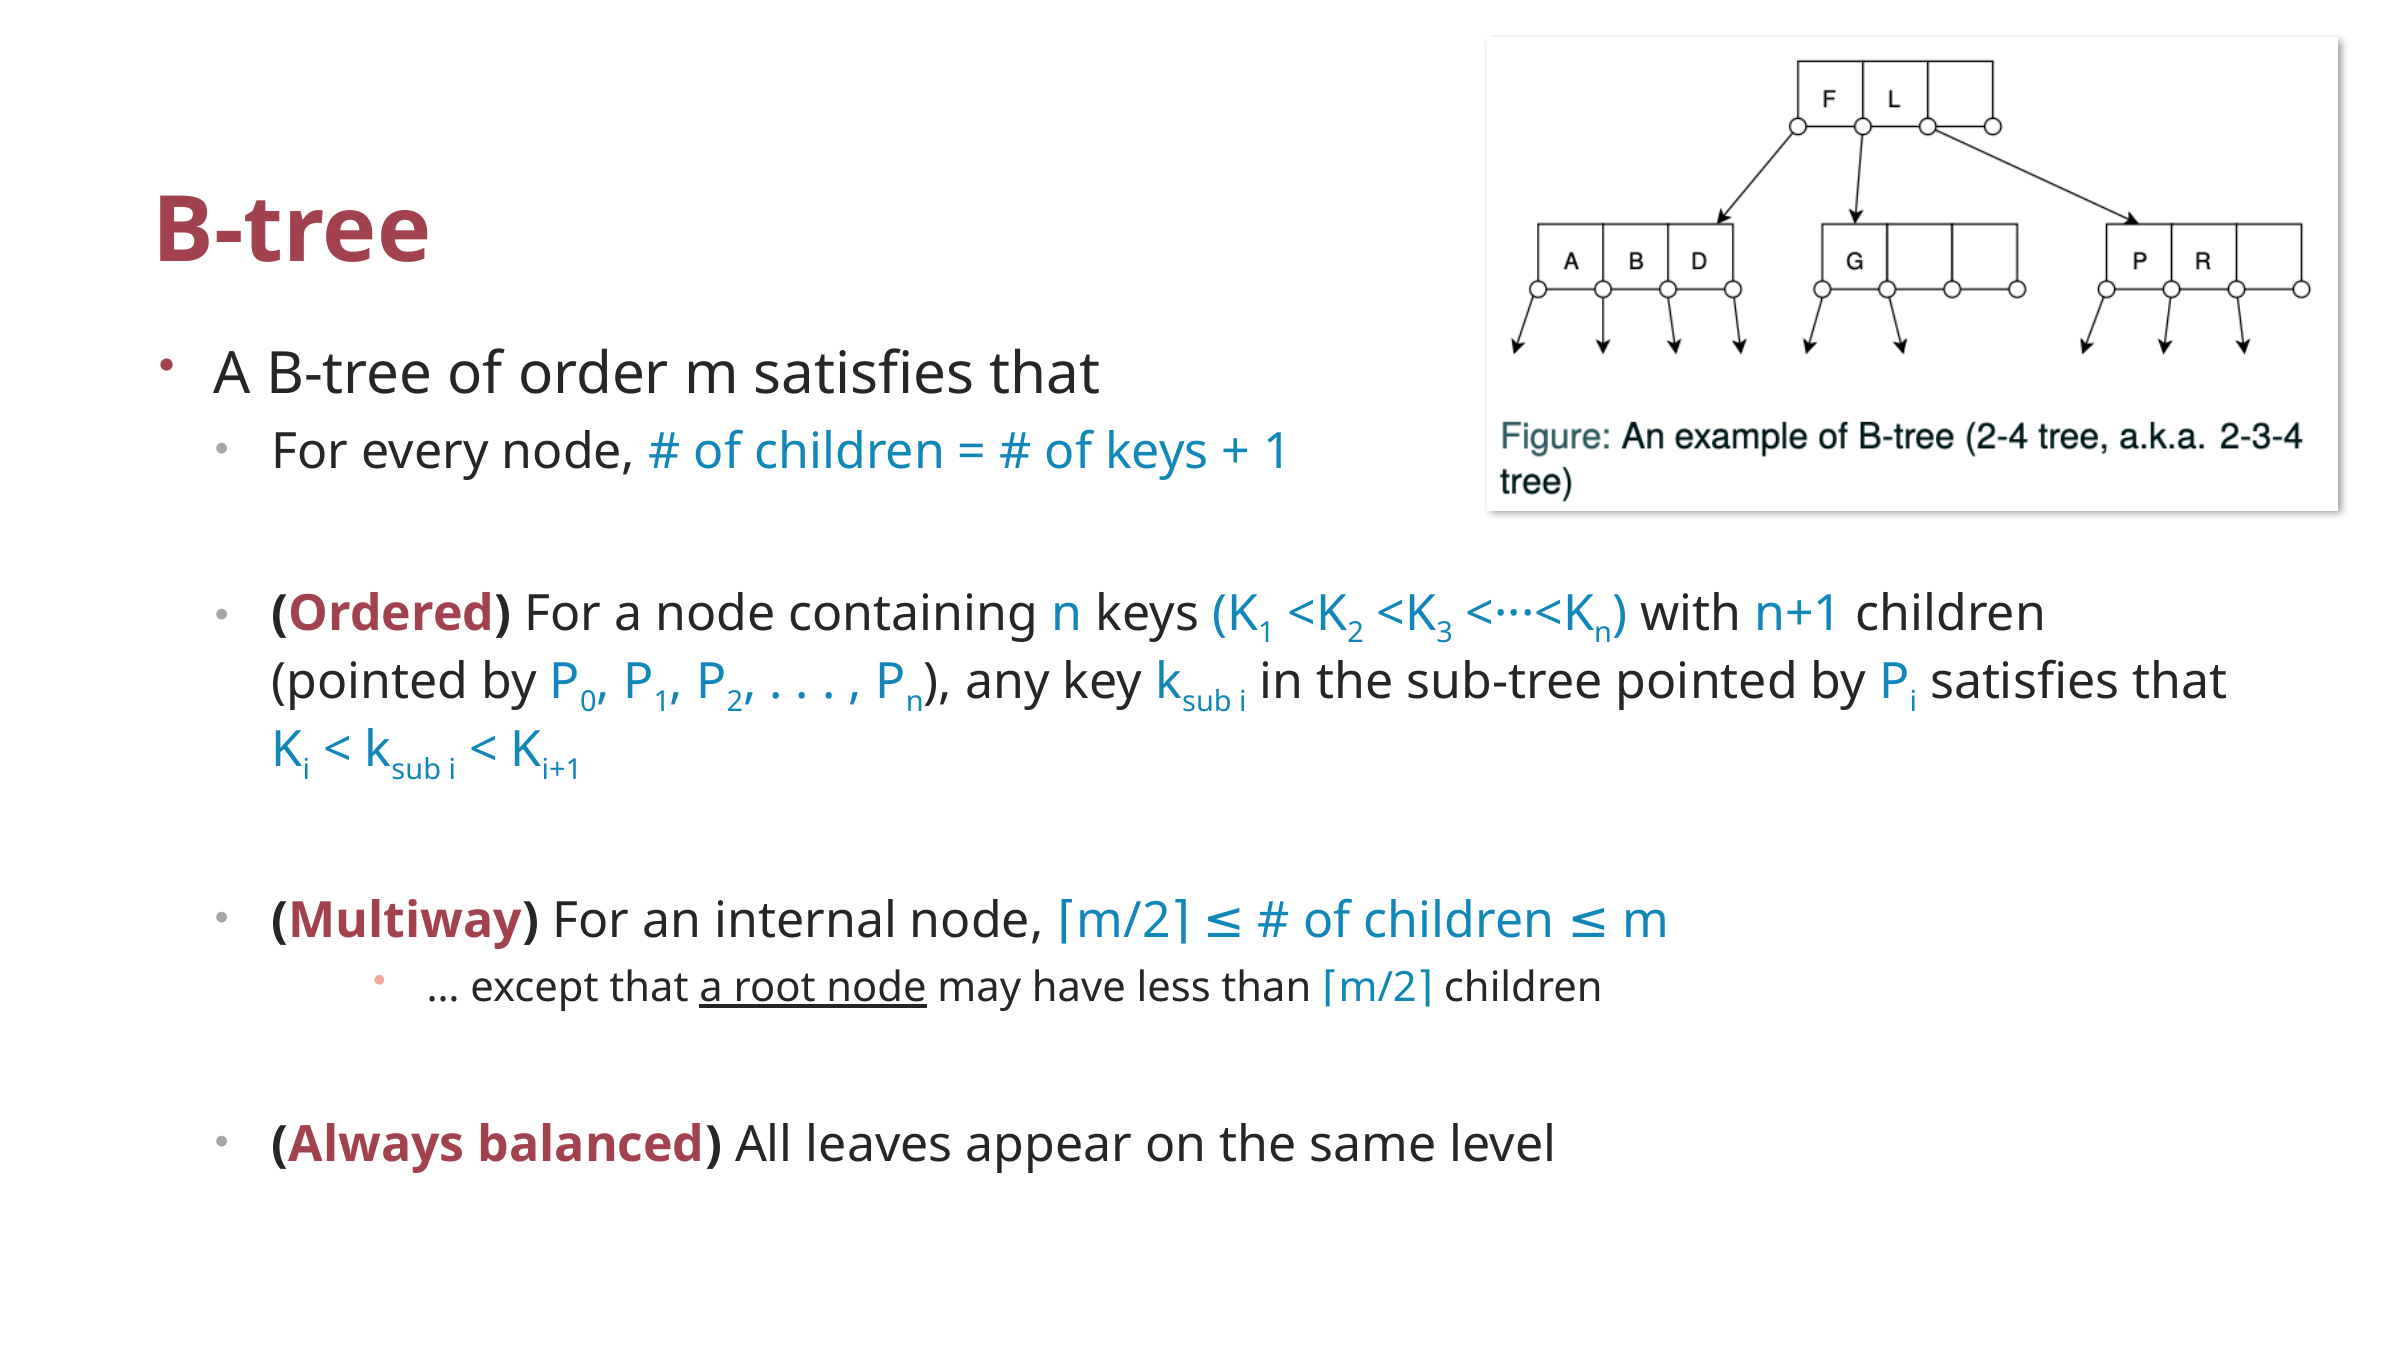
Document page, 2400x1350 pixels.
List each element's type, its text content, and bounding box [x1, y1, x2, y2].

list A B-tree of order m satisfies that For every node, # of children = # of keys + 1 (Ordered) For a node containing n keys (K1 <K2 <K3 <···<Kn) with n+1 children (pointed by P0, P1, P2, . . . , Pn), any key ksub i in the sub-tree pointed by Pi satisfies that Ki < ksub i < Ki+1 (Multiway) For an internal node, ⌈m/2⌉ ≤ # of children ≤ m … except that a root node may have less than ⌈m/2⌉ children (Always balanced) All leaves appear on the same level [137, 324, 2263, 1200]
picture [1487, 37, 2339, 511]
title B-tree [137, 54, 1482, 288]
